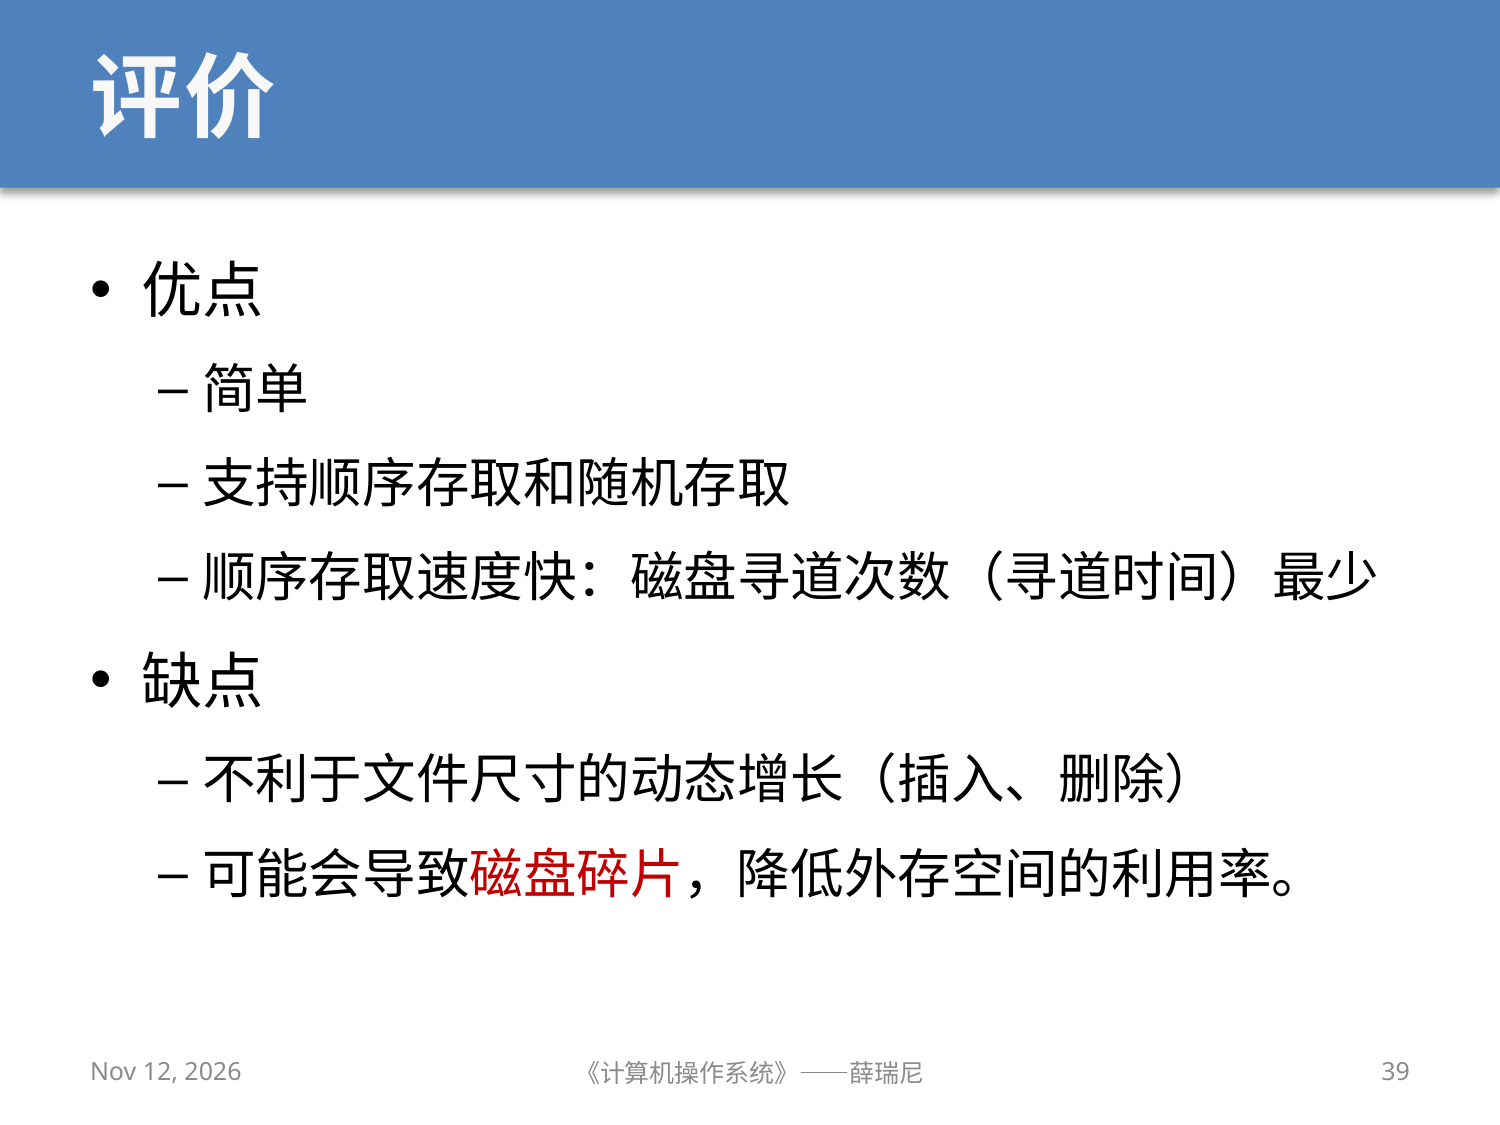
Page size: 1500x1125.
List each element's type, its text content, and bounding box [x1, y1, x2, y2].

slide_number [75, 1042, 425, 1103]
footer 《计算机操作系统》——薛瑞尼 [512, 1042, 988, 1103]
title 评价 [75, 0, 1425, 188]
slide_number 39 [1074, 1042, 1425, 1103]
list 优点 简单 支持顺序存取和随机存取 顺序存取速度快：磁盘寻道次数（寻道时间）最少 缺点 不利于文件尺寸的动态增长（插入、删除） 可能会导致磁盘碎片，降低外存空间的利用率。 [75, 221, 1425, 1021]
